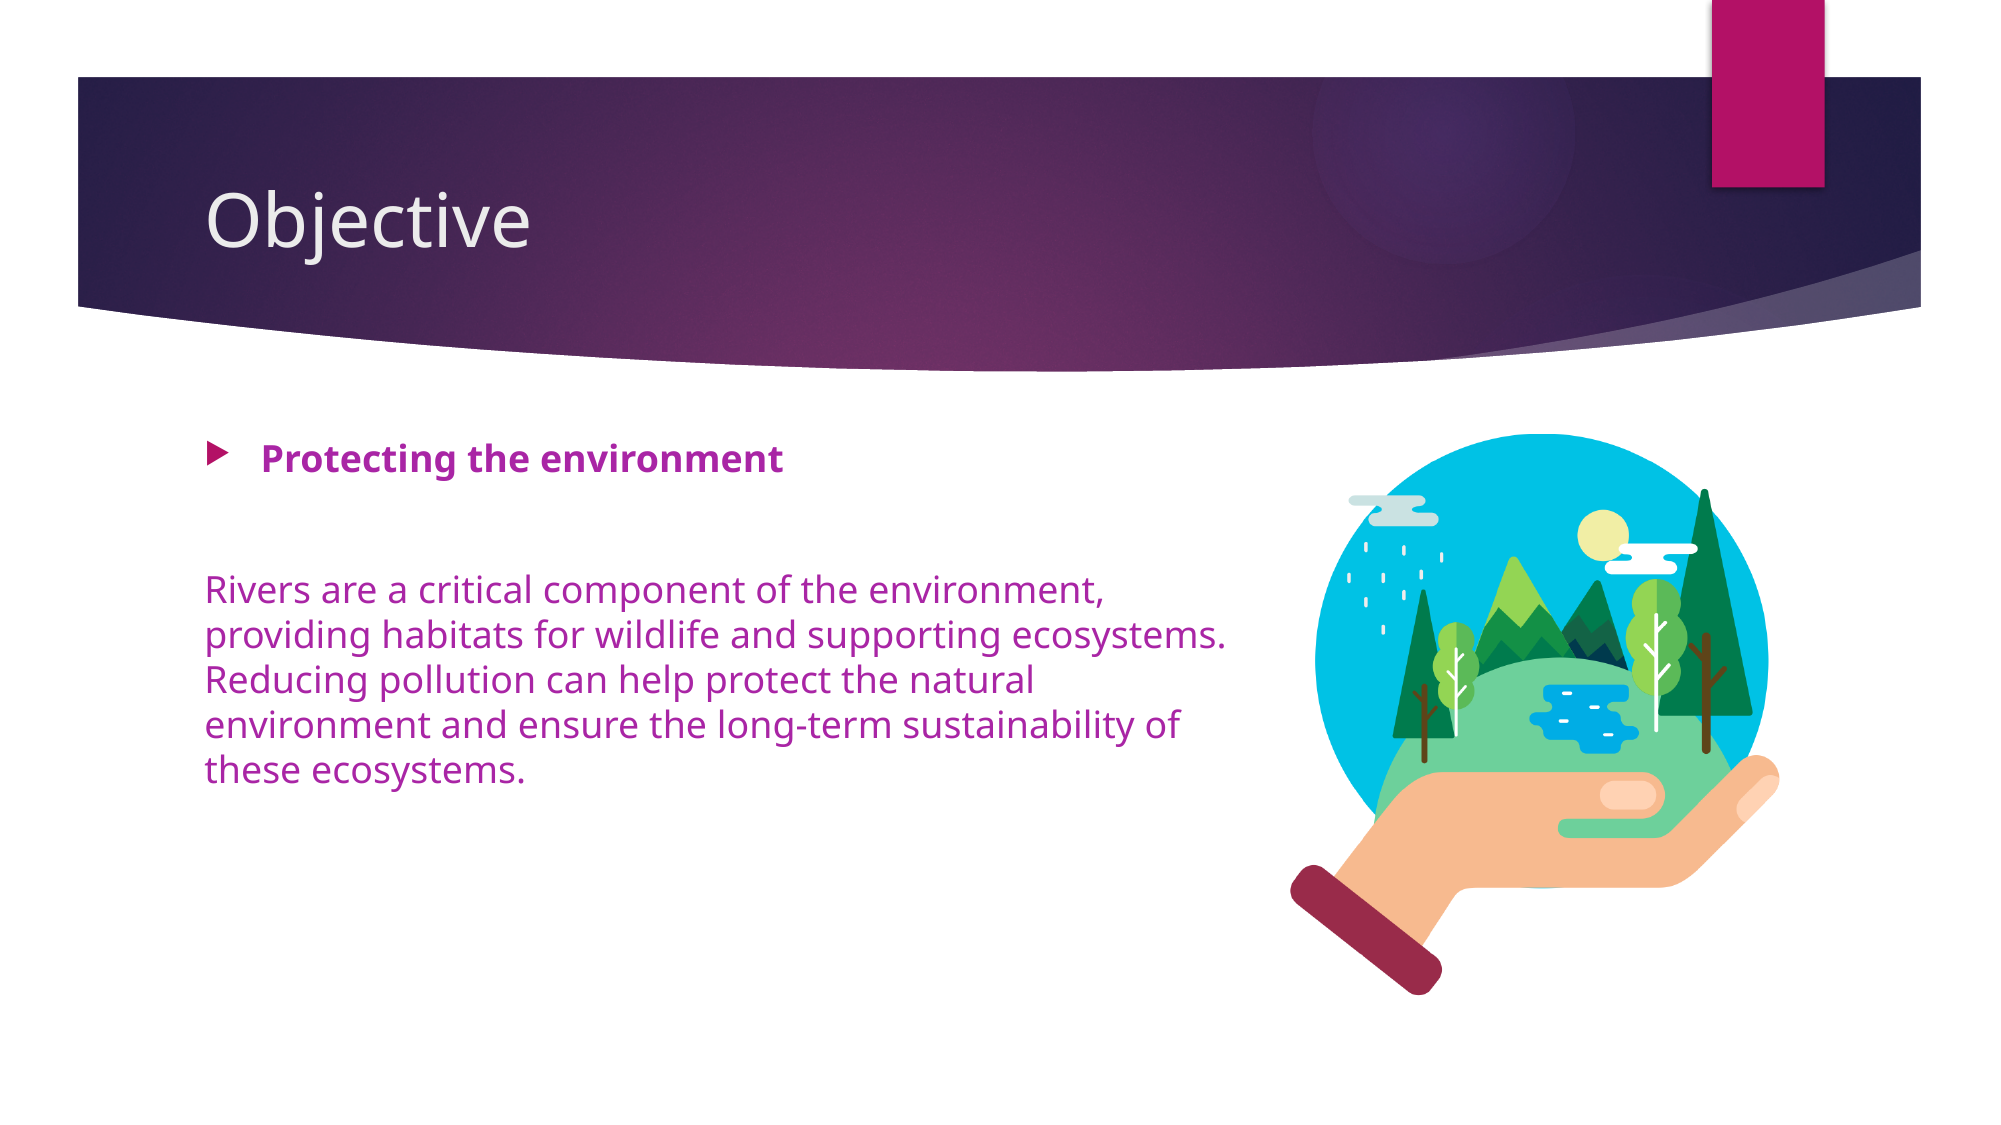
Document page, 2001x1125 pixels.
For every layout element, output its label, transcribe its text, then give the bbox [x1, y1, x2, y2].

title Objective [189, 159, 1627, 276]
picture [1230, 406, 1833, 1008]
list Protecting the environment Rivers are a critical component of the environment, providing habitats for wildlife and supporting ecosystems. Reducing pollution can help protect the natural environment and ensure the long-term sustainability of these ecosystems. [189, 427, 1224, 988]
